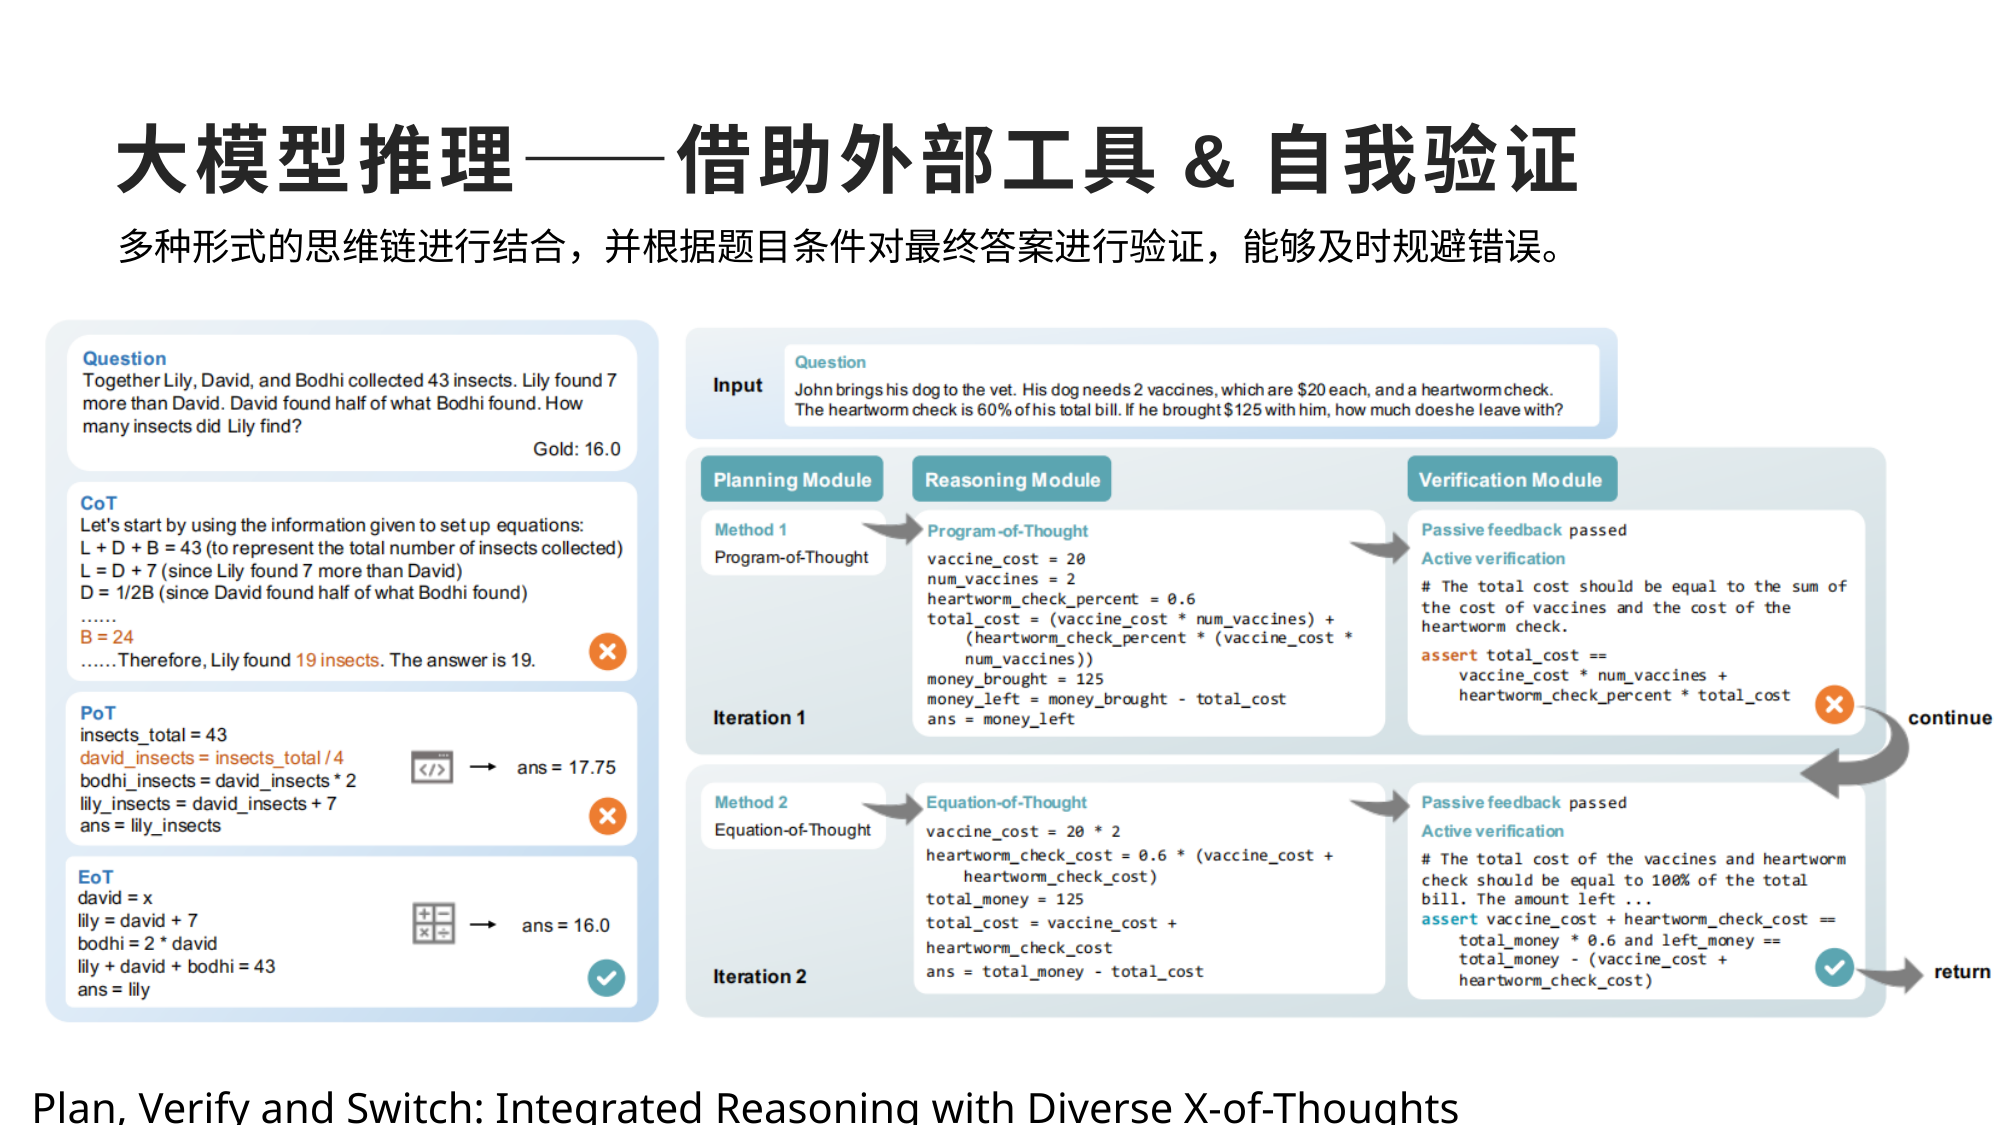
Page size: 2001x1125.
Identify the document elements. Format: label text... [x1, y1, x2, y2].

text_box Plan, Verify and Switch: Integrated Reasoning with Diverse X-of-Thoughts (2023 ICLR) [16, 1074, 1528, 1125]
text_box 多种形式的思维链进行结合，并根据题目条件对最终答案进行验证，能够及时规避错误。 [102, 215, 1659, 276]
picture [31, 317, 2000, 1033]
title 大模型推理——借助外部工具&自我验证 [99, 99, 1900, 216]
